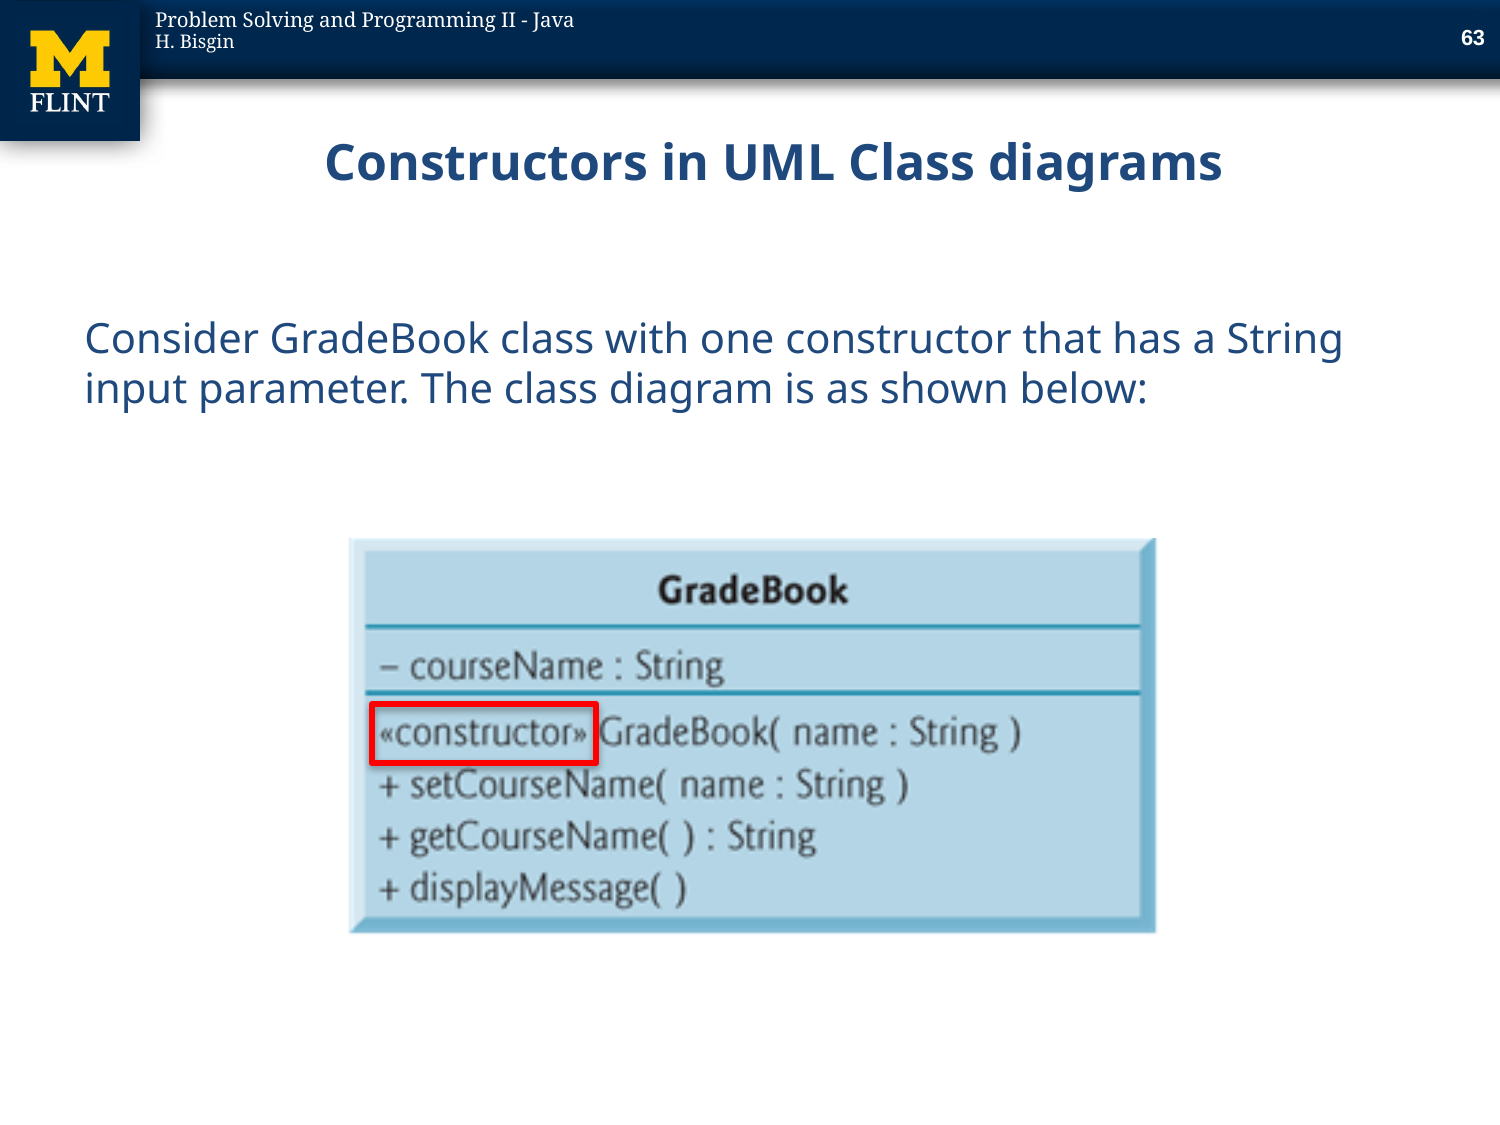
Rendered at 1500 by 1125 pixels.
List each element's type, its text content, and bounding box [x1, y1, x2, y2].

slide_number 63 [1149, 6, 1500, 67]
picture [0, 0, 1500, 1122]
list Consider GradeBook class with one constructor that has a String input parameter. The class diagram is as shown below: [75, 302, 1450, 450]
title Constructors in UML Class diagrams [3, 85, 1500, 236]
